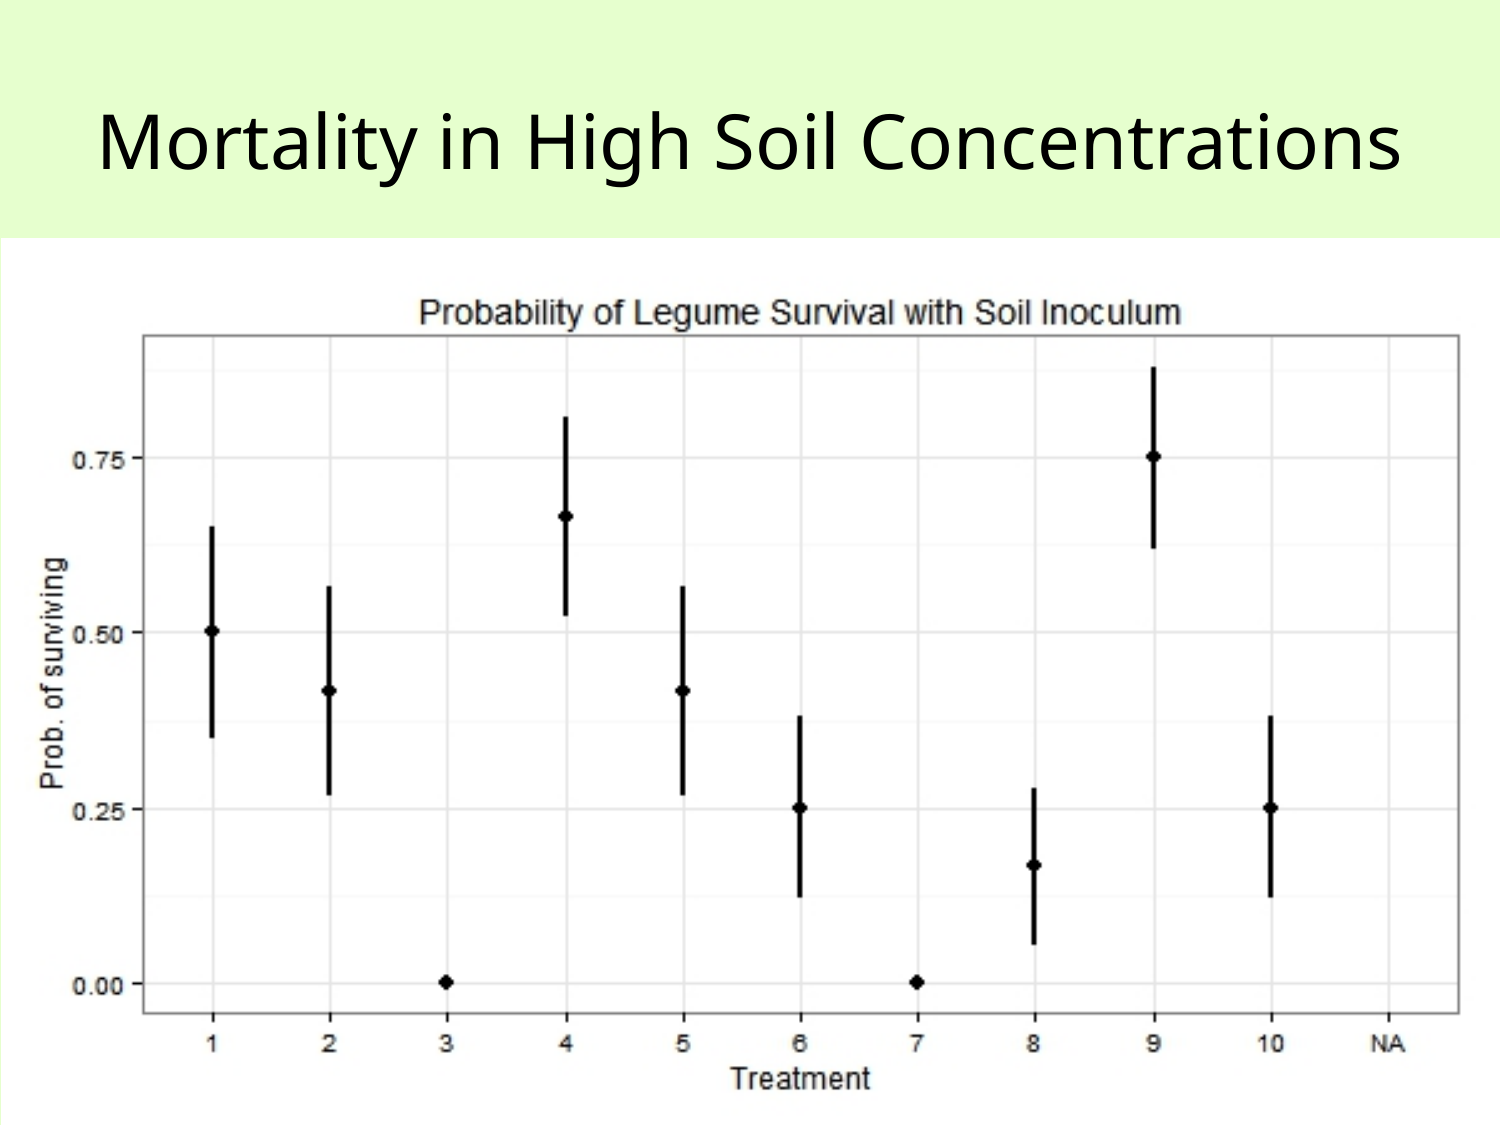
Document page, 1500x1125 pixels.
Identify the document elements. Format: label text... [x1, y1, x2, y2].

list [0, 238, 1500, 1125]
title Mortality in High Soil Concentrations [75, 45, 1425, 233]
